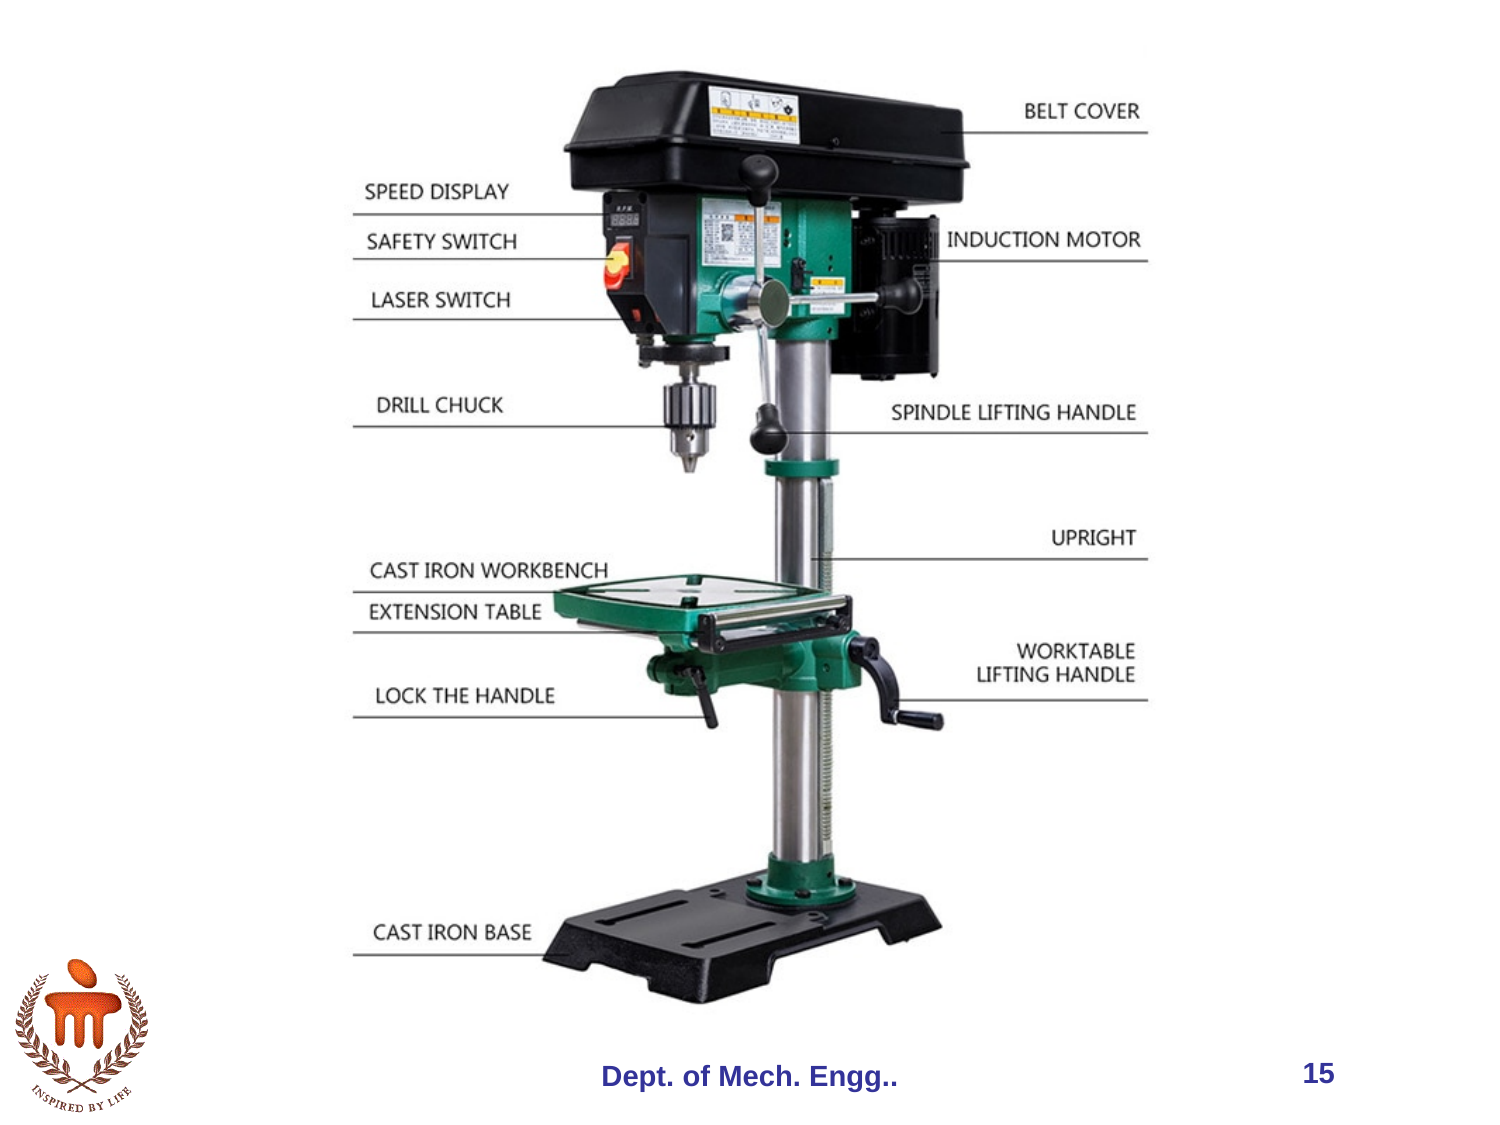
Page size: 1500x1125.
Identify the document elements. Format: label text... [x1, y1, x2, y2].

picture [0, 952, 157, 1118]
picture [187, 37, 1313, 1018]
footer Dept. of Mech. Engg.. [512, 1049, 988, 1103]
slide_number 15 [999, 1046, 1351, 1125]
